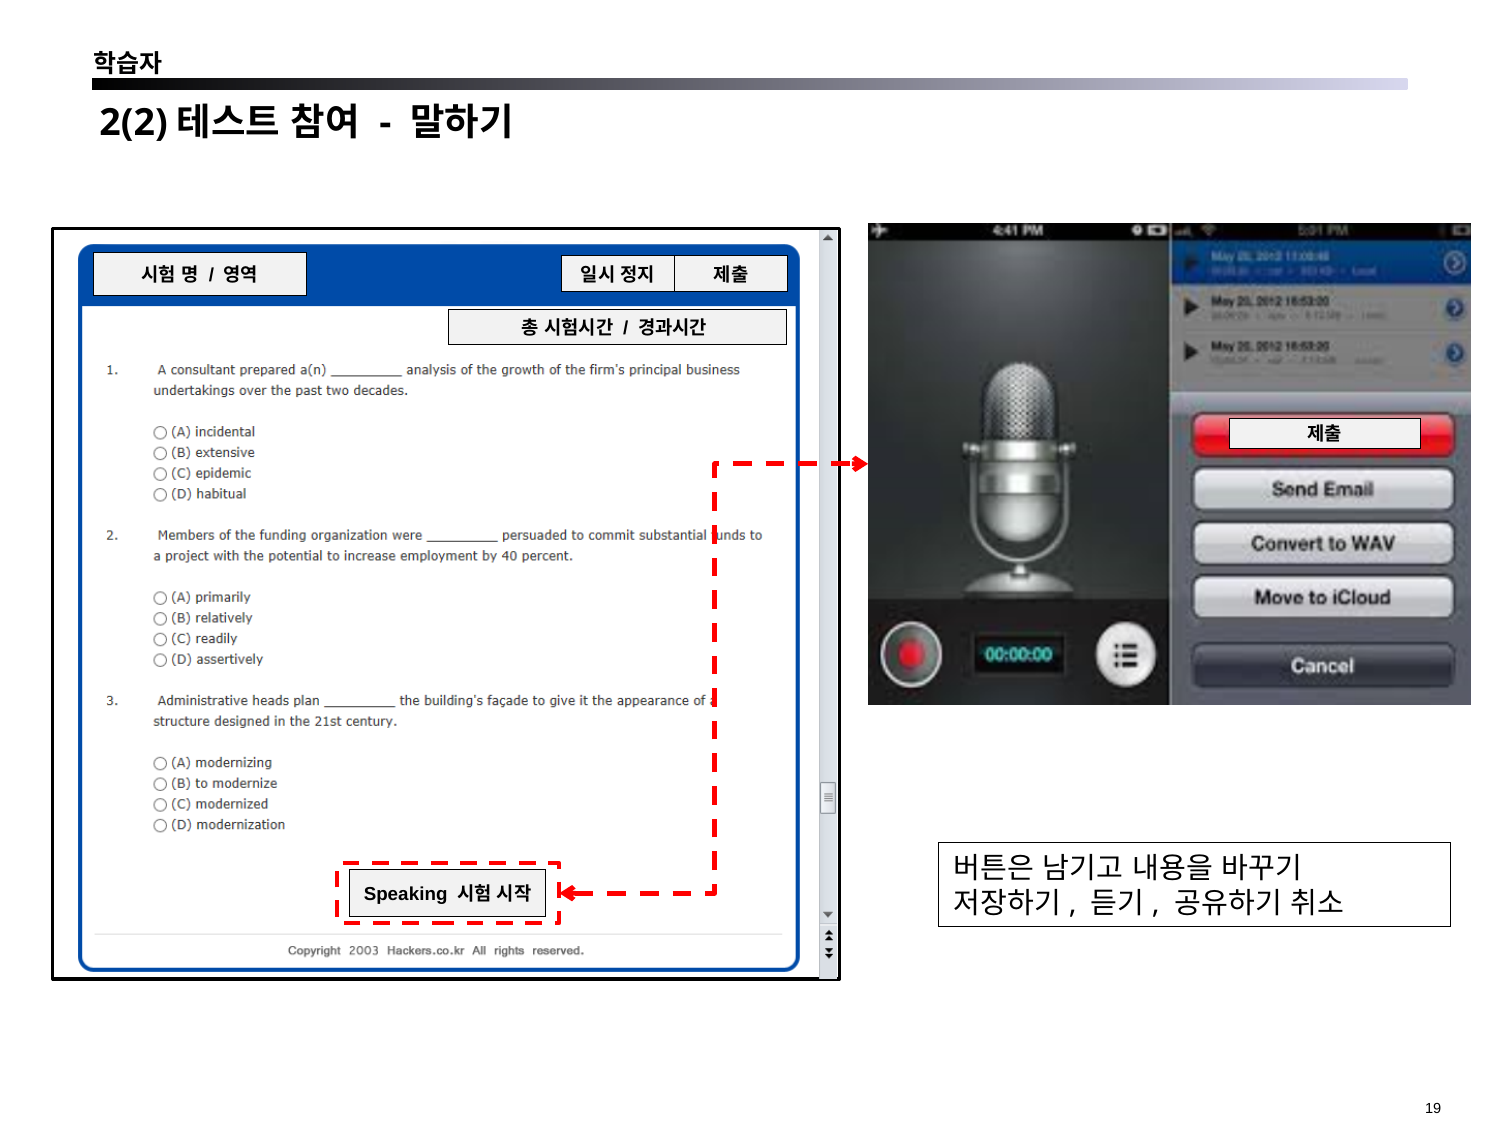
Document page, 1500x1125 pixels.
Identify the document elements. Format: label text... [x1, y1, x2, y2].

text_box 2(2)테스트 참여 - 말하기 [99, 91, 1500, 225]
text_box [559, 463, 869, 894]
text_box 버튼은 남기고 내용을 바꾸기 저장하기, 듣기, 공유하기 취소 [938, 842, 1451, 927]
picture [818, 894, 837, 980]
picture [818, 229, 837, 463]
picture [867, 223, 1471, 705]
picture [76, 241, 805, 975]
text_box 학습자 [93, 47, 300, 78]
text_box [52, 228, 819, 979]
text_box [560, 255, 788, 292]
